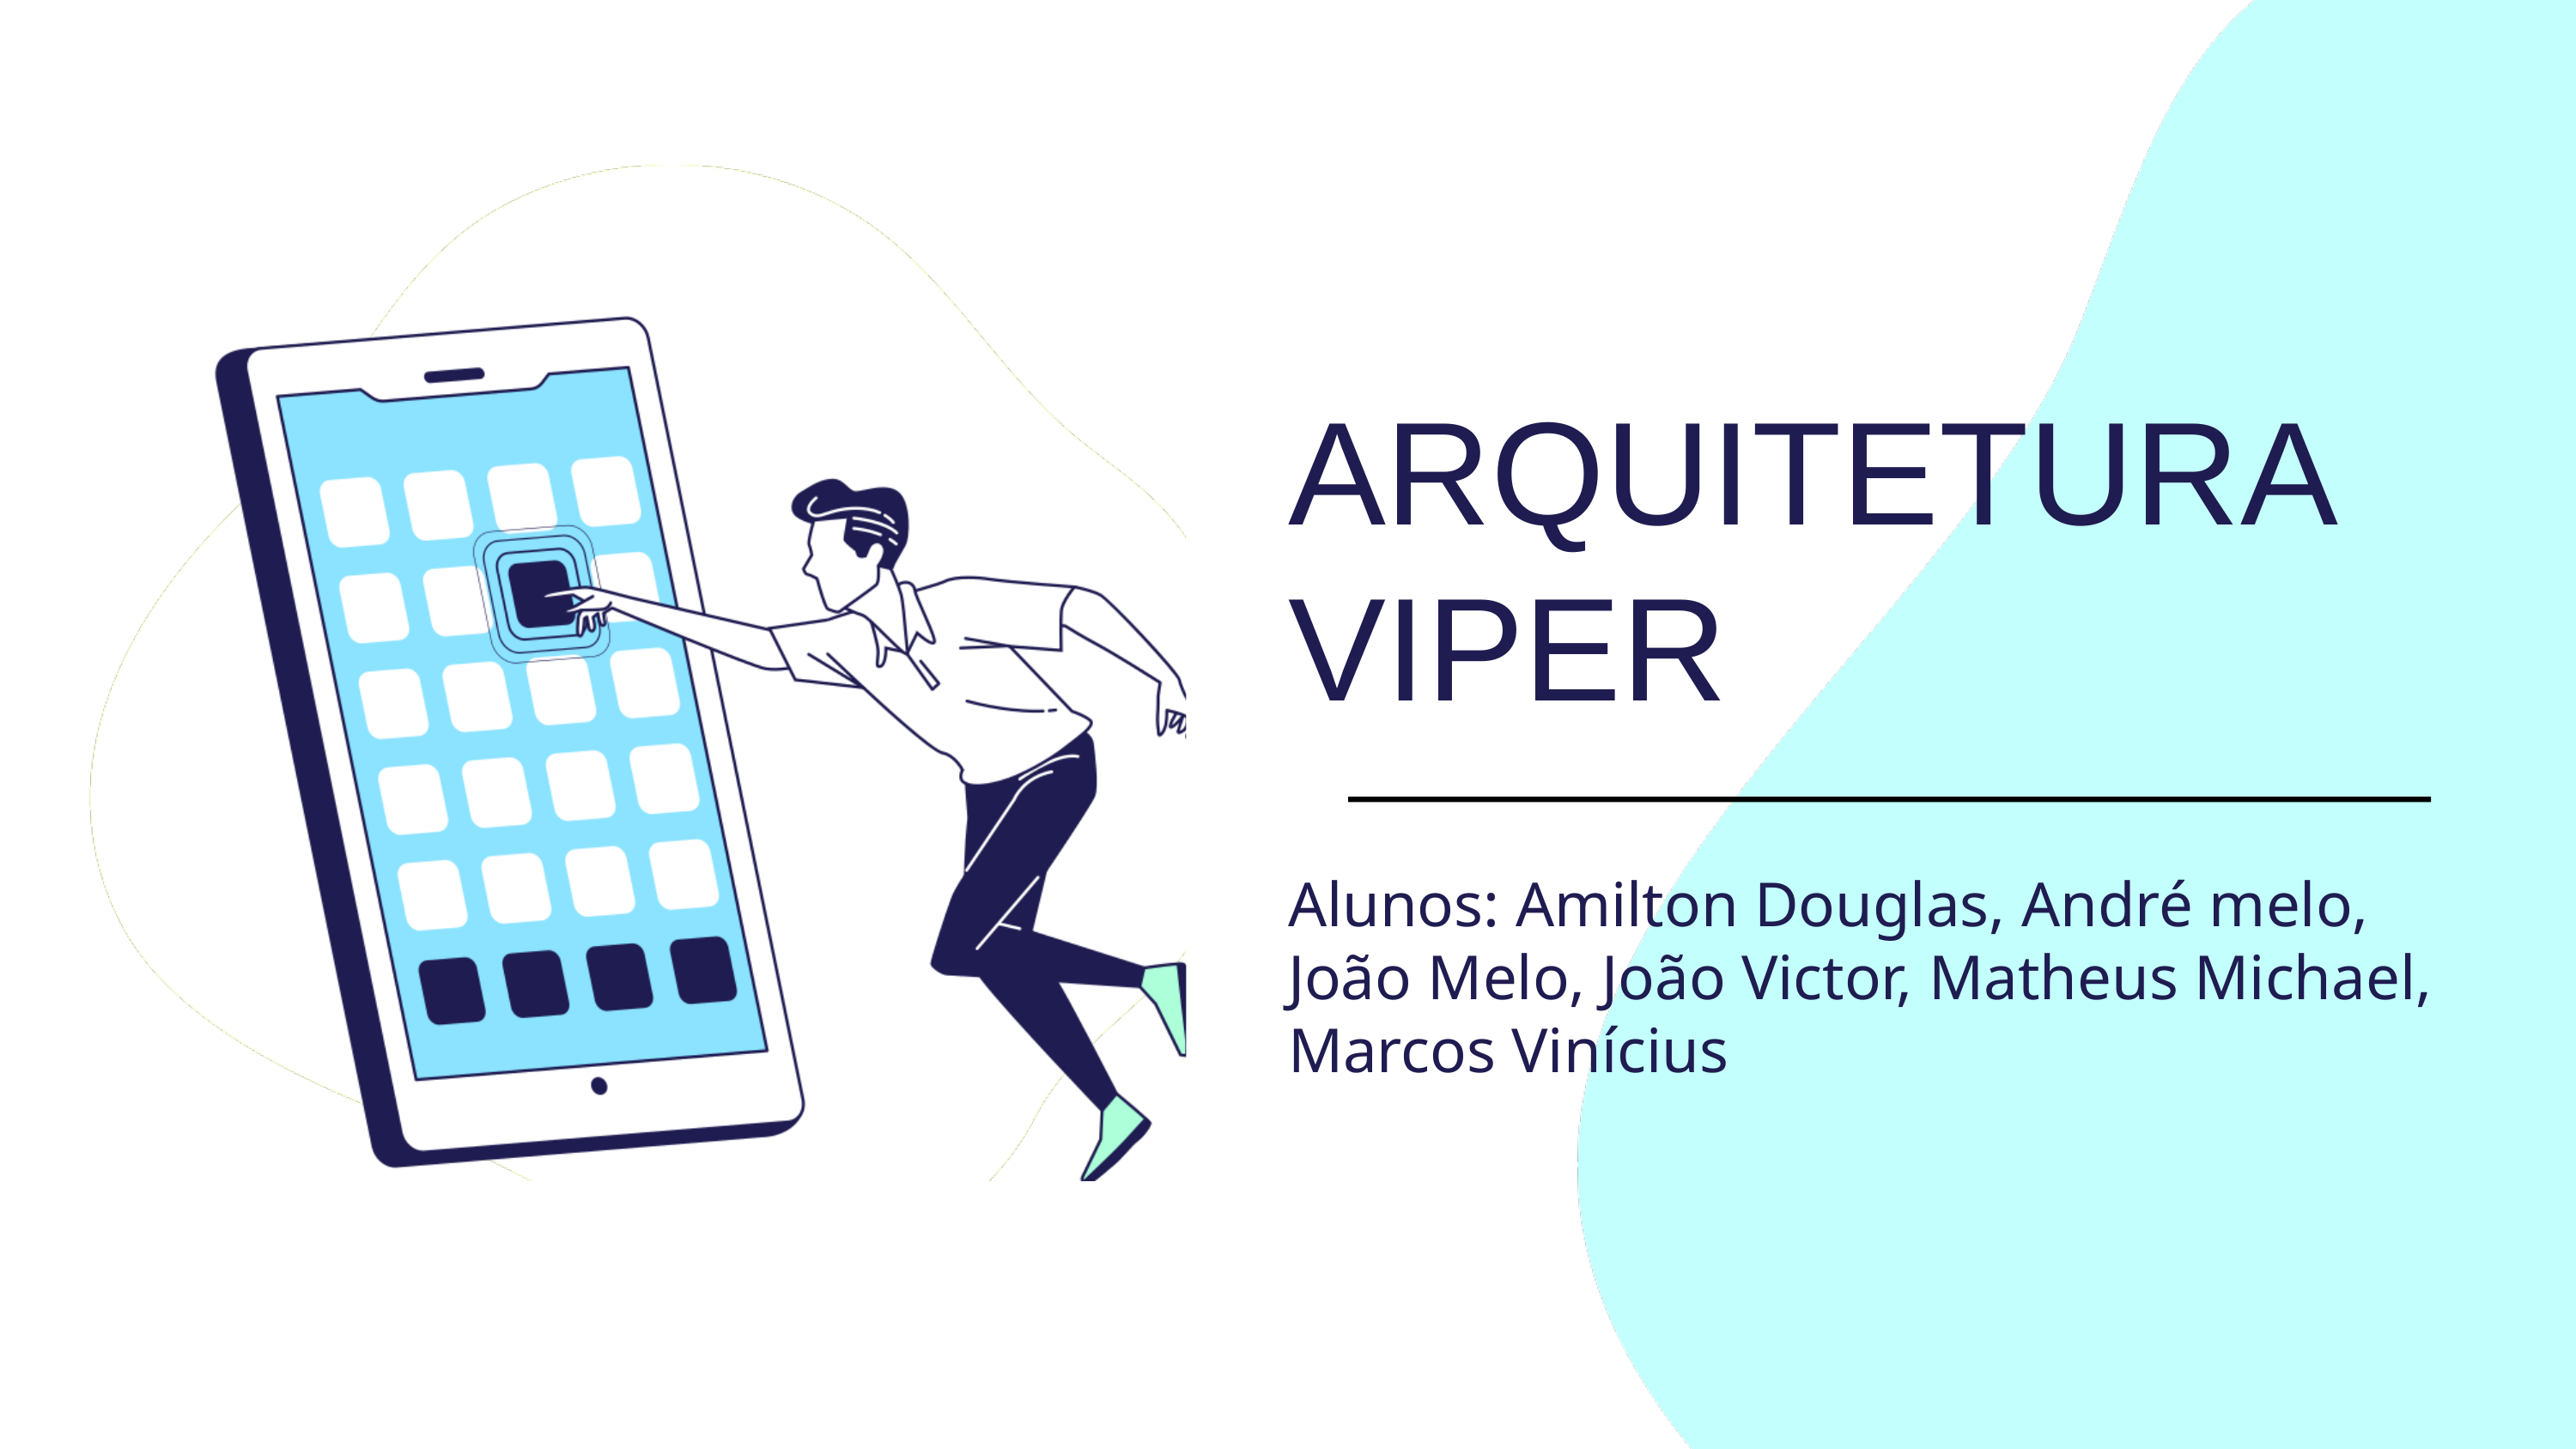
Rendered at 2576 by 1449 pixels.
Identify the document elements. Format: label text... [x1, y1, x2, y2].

text_box [1186, 0, 2576, 1449]
text_box Alunos: Amilton Douglas, André melo, João Melo, João Victor, Matheus Michael, Marcos Vinícius [1288, 865, 2505, 1085]
text_box ARQUITETURA VIPER [1288, 378, 2547, 731]
text_box [52, 165, 1187, 1181]
